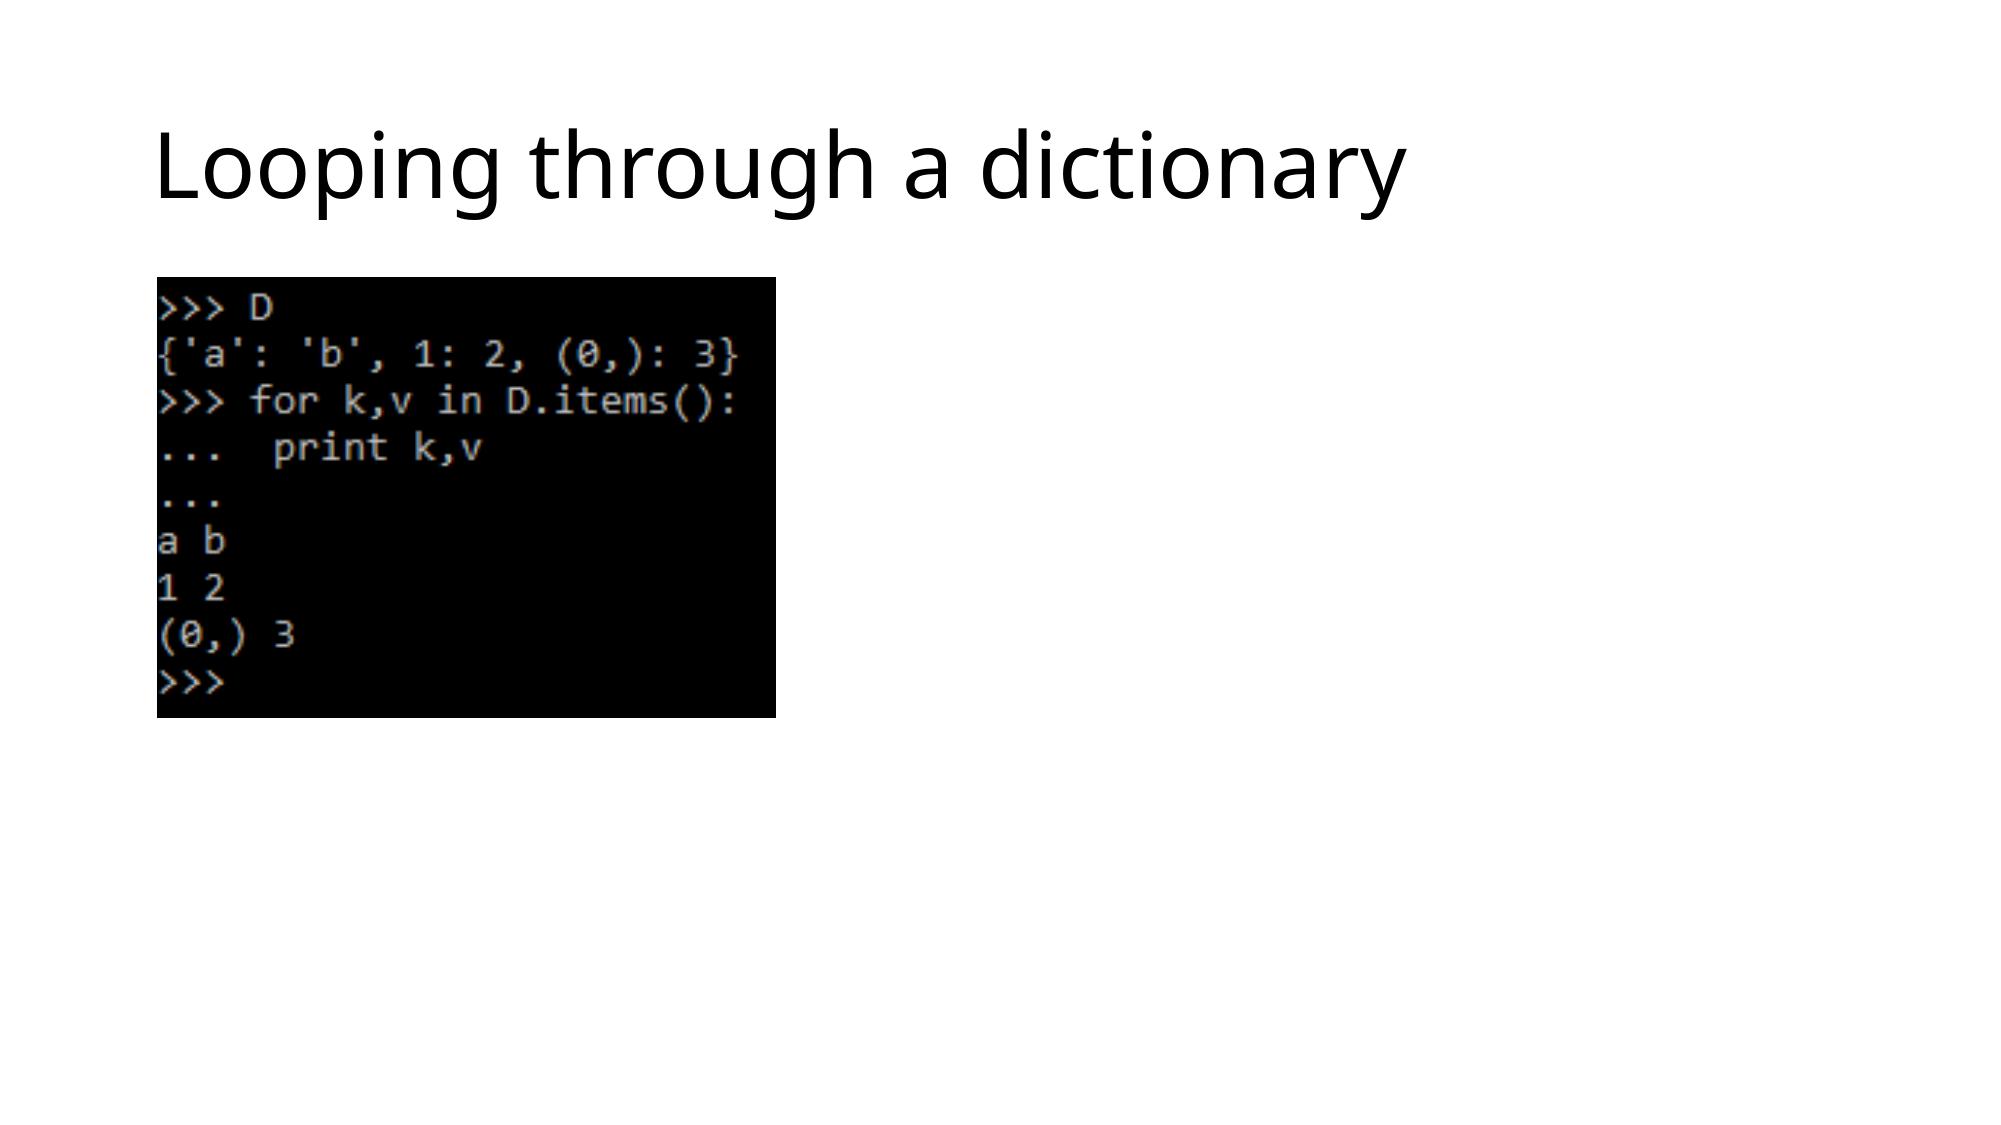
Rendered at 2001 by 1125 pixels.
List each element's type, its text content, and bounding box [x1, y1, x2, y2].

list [157, 277, 776, 718]
title Looping through a dictionary [137, 59, 1863, 278]
